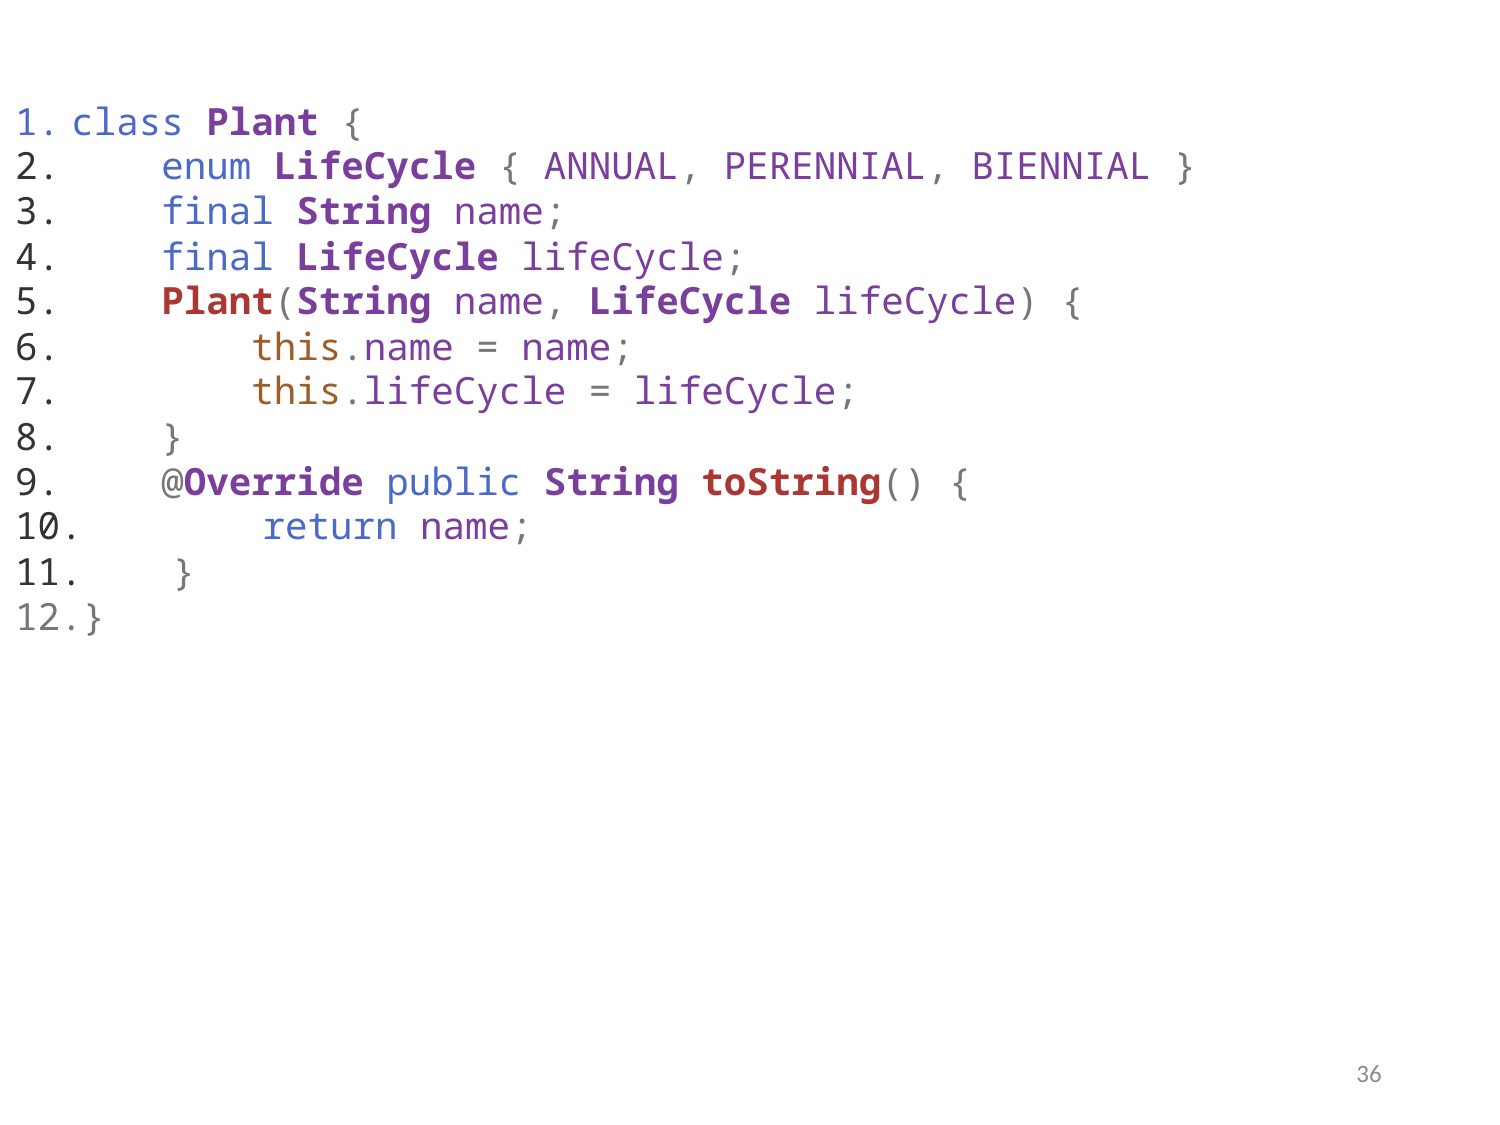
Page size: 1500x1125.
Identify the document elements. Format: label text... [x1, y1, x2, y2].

slide_number 36 [1059, 1042, 1397, 1103]
list class Plant { enum LifeCycle { ANNUAL, PERENNIAL, BIENNIAL } final String name; final LifeCycle lifeCycle; Plant(String name, LifeCycle lifeCycle) { this.name = name; this.lifeCycle = lifeCycle; } @Override public String toString() { return name; } } [0, 0, 1500, 1125]
